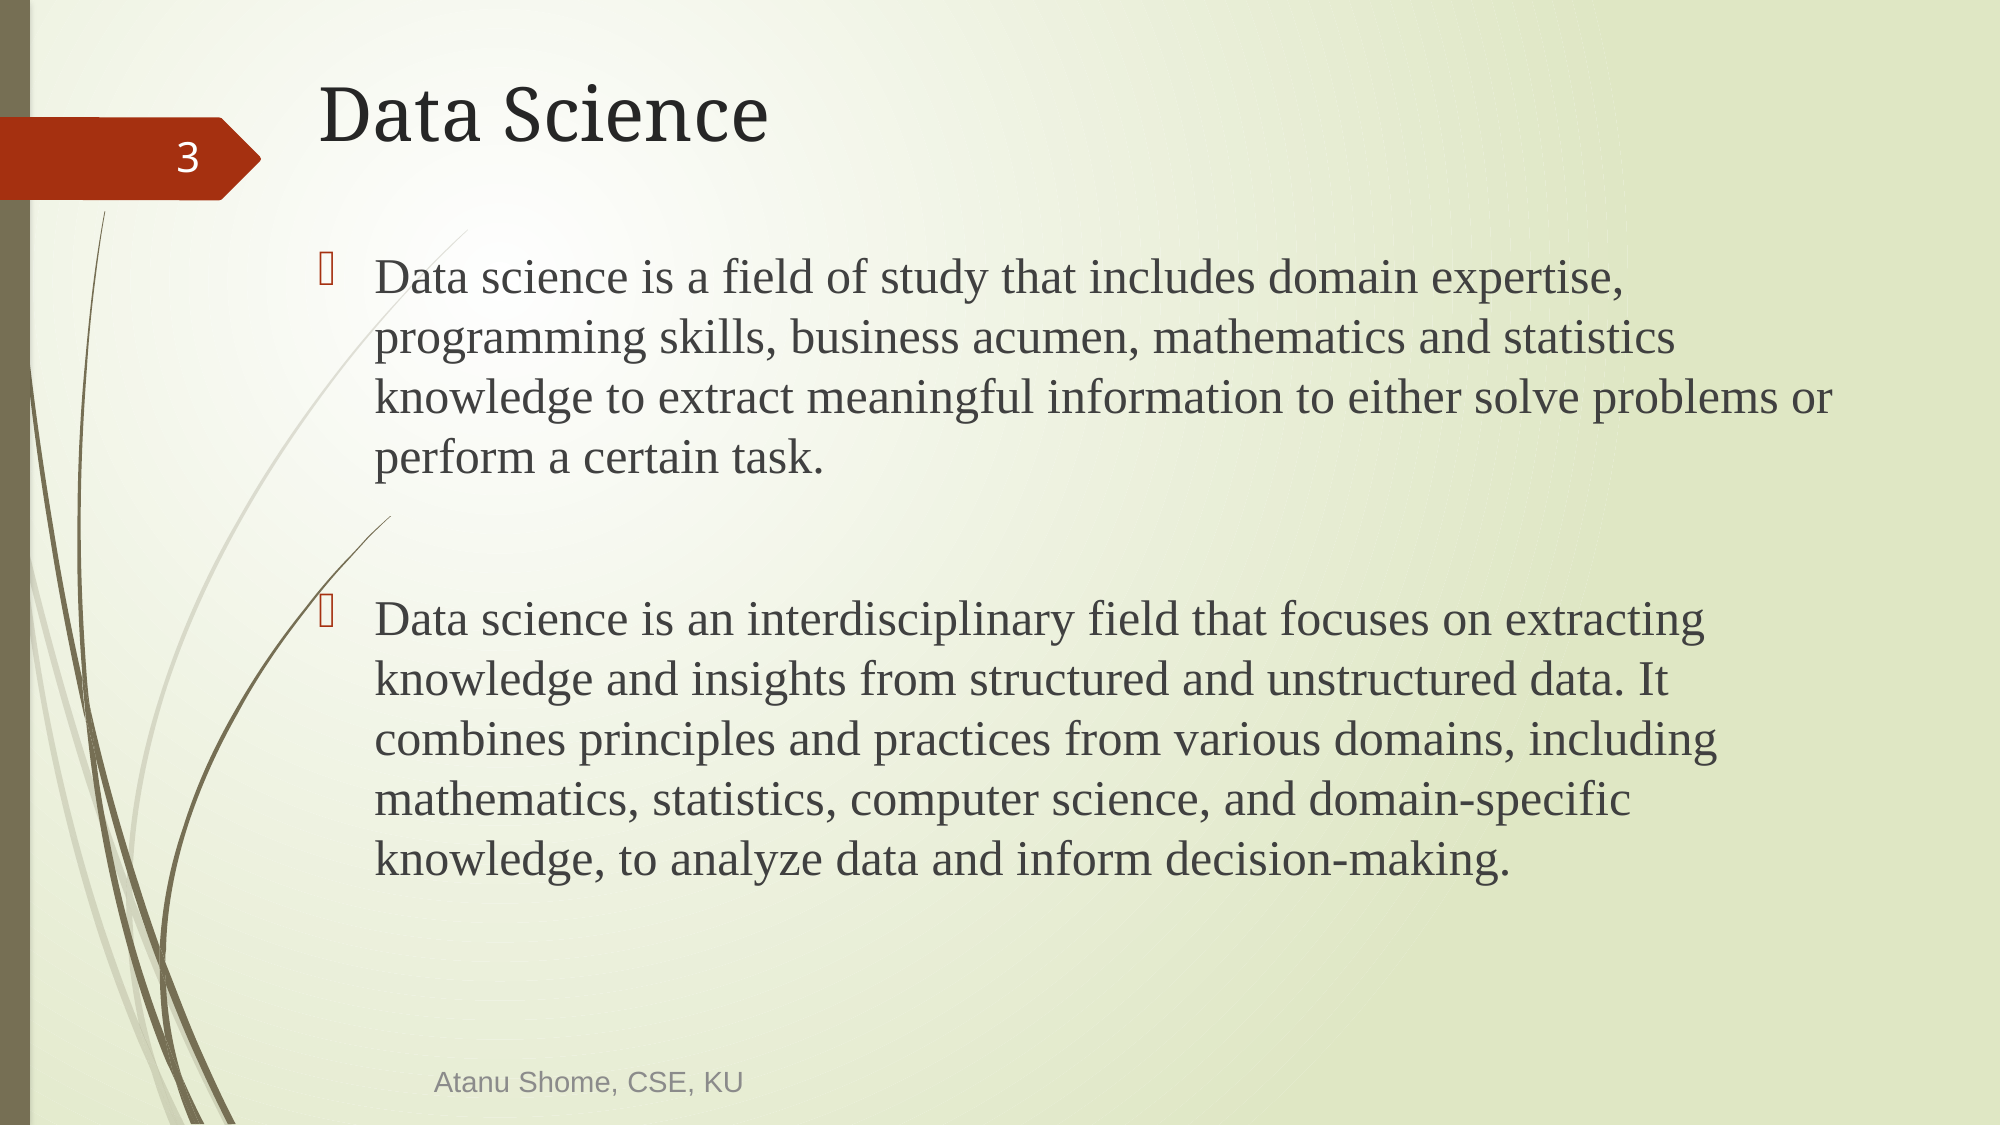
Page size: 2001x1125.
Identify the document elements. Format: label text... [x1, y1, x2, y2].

footer Atanu Shome, CSE, KU [418, 1050, 1669, 1111]
title Data Science [303, 58, 1888, 201]
slide_number 3 [87, 129, 216, 190]
list Data science is a field of study that includes domain expertise, programming skills, business acumen, mathematics and statistics knowledge to extract meaningful information to either solve problems or perform a certain task. Data science is an interdisciplinary field that focuses on extracting knowledge and insights from structured and unstructured data. It combines principles and practices from various domains, including mathematics, statistics, computer science, and domain-specific knowledge, to analyze data and inform decision-making. [303, 235, 1888, 1028]
